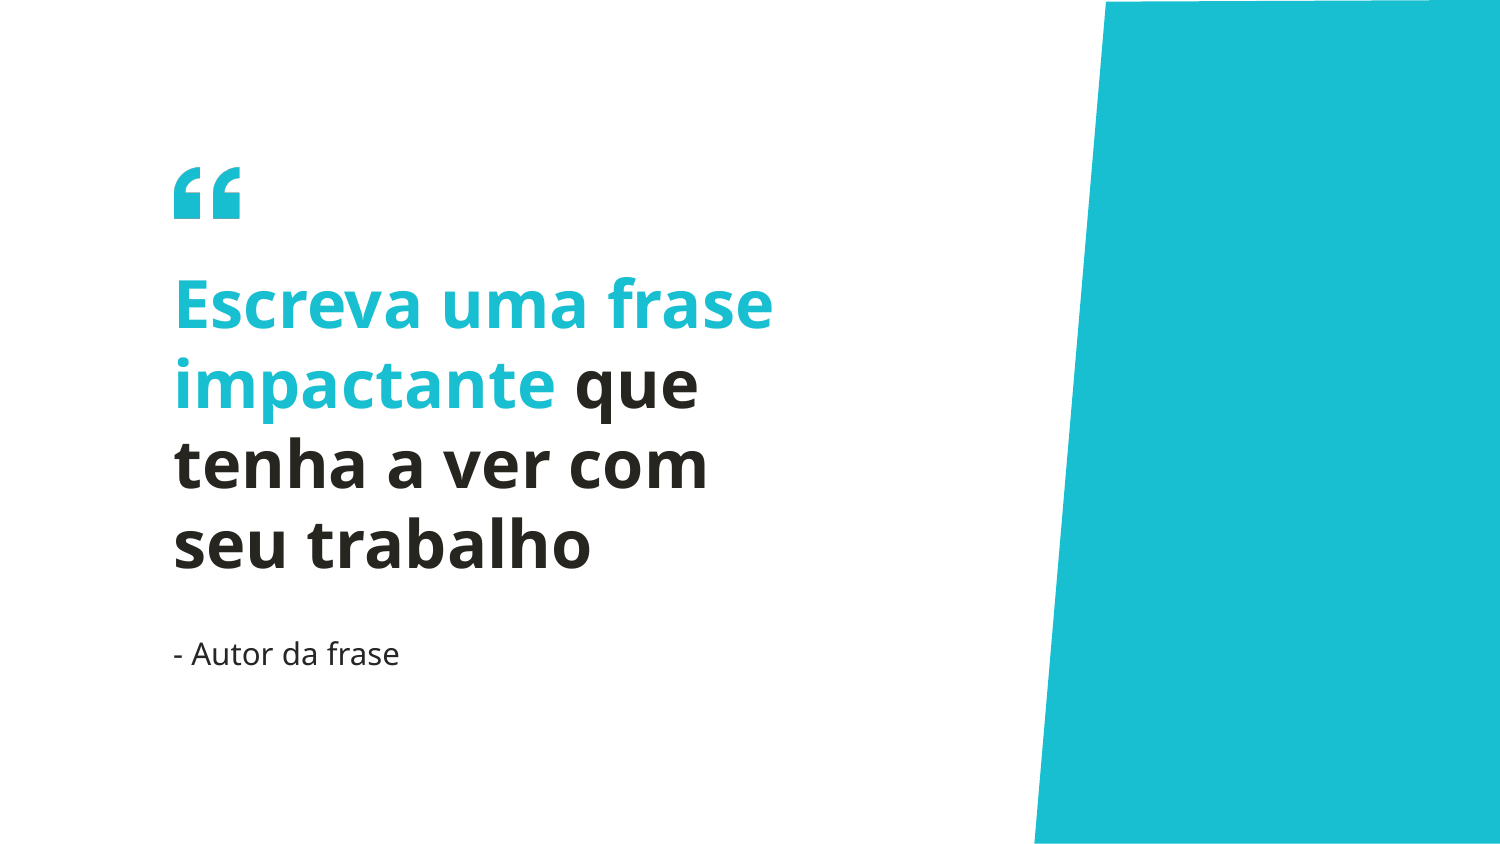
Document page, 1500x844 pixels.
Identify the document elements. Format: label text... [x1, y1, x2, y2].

text_box - Autor da frase [158, 627, 541, 680]
picture [958, 203, 1378, 651]
text_box Escreva uma frase impactante que tenha a ver com seu trabalho [158, 254, 838, 590]
text_box [1033, 0, 1500, 844]
picture [144, 130, 269, 255]
